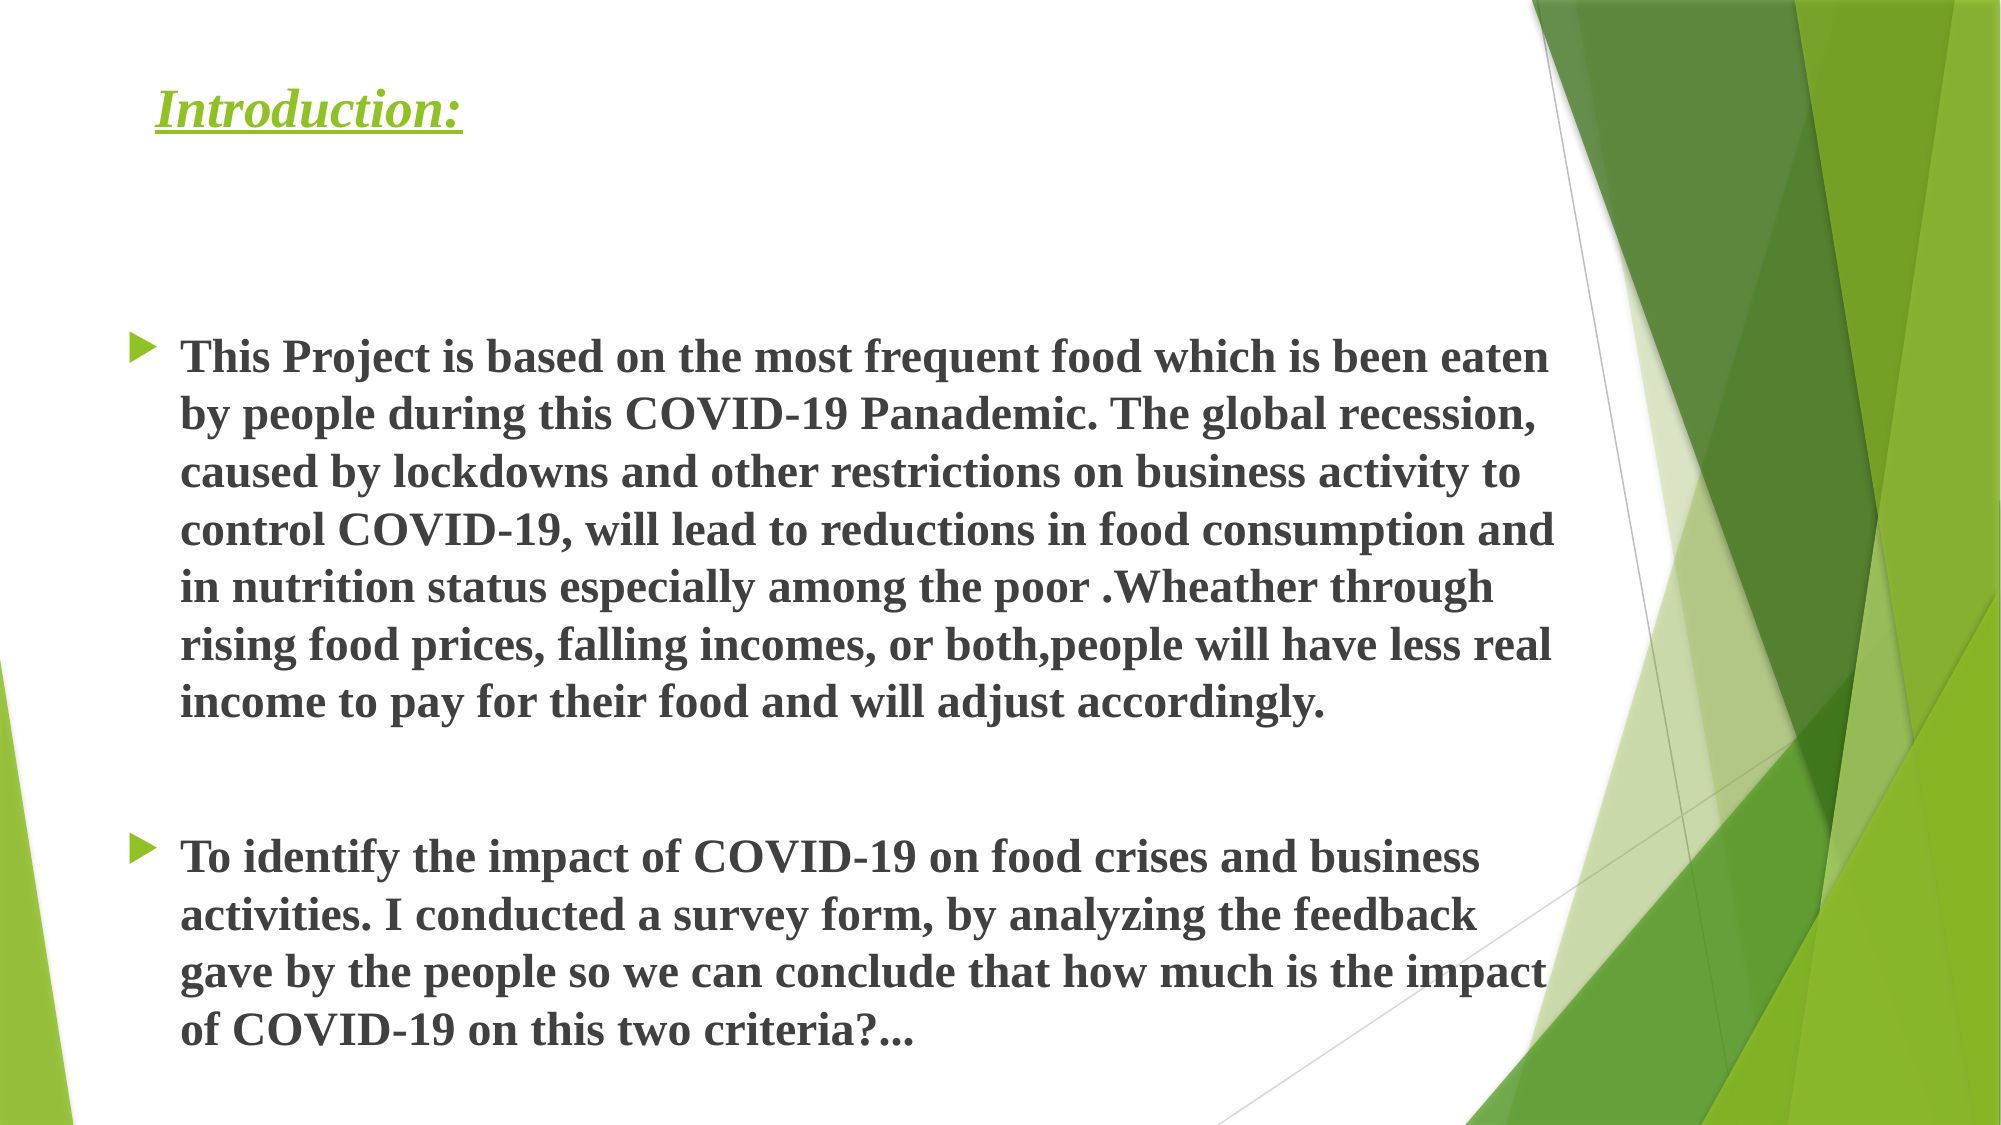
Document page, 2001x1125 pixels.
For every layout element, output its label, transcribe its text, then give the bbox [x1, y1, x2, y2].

list This Project is based on the most frequent food which is been eaten by people during this COVID-19 Panademic. The global recession, caused by lockdowns and other restrictions on business activity to control COVID-19, will lead to reductions in food consumption and in nutrition status especially among the poor .Wheather through rising food prices, falling incomes, or both,people will have less real income to pay for their food and will adjust accordingly. To identify the impact of COVID-19 on food crises and business activities. I conducted a survey form, by analyzing the feedback gave by the people so we can conclude that how much is the impact of COVID-19 on this two criteria?... [111, 316, 1580, 1104]
title Introduction: [140, 64, 1551, 281]
